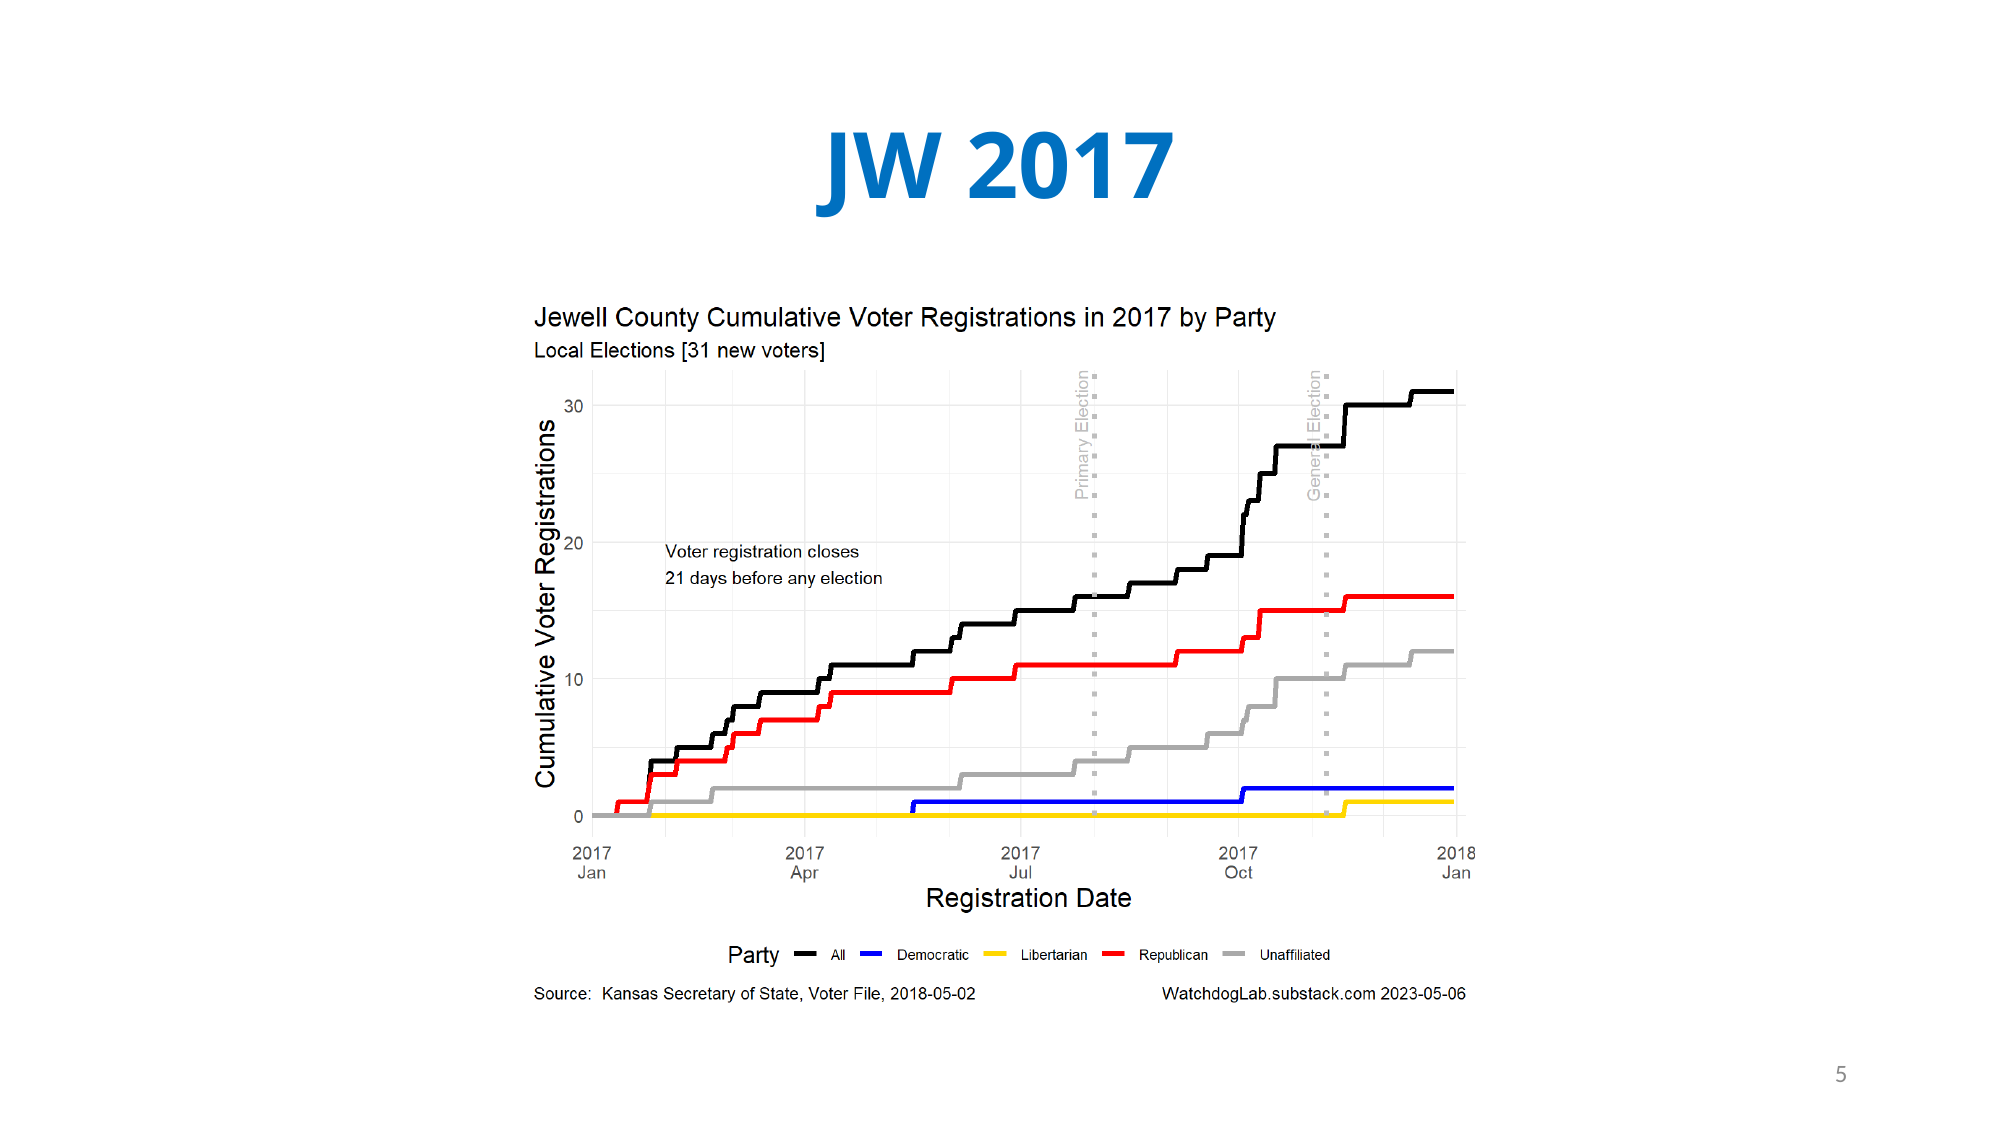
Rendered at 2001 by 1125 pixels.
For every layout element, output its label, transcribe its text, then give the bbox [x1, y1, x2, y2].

picture [524, 297, 1475, 1011]
slide_number ‹#› [1412, 1042, 1863, 1103]
title JW 2017 [137, 59, 1863, 278]
